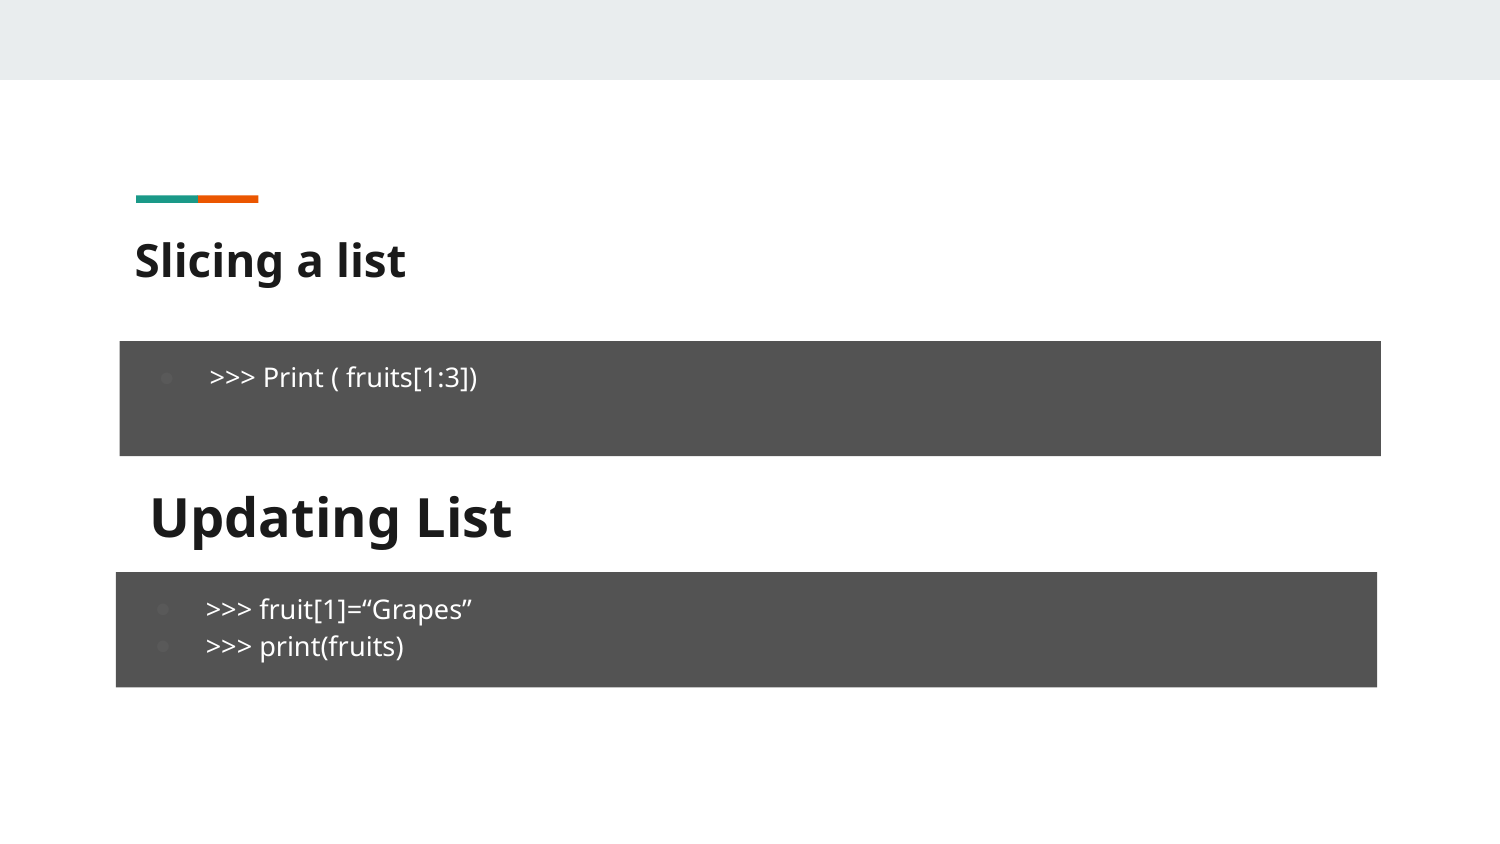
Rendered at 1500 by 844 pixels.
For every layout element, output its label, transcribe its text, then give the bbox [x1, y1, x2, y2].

list >>> Print ( fruits[1:3]) [119, 340, 1382, 457]
text_box Updating List [134, 468, 1396, 564]
title Slicing a list [119, 215, 1382, 305]
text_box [115, 571, 1378, 688]
